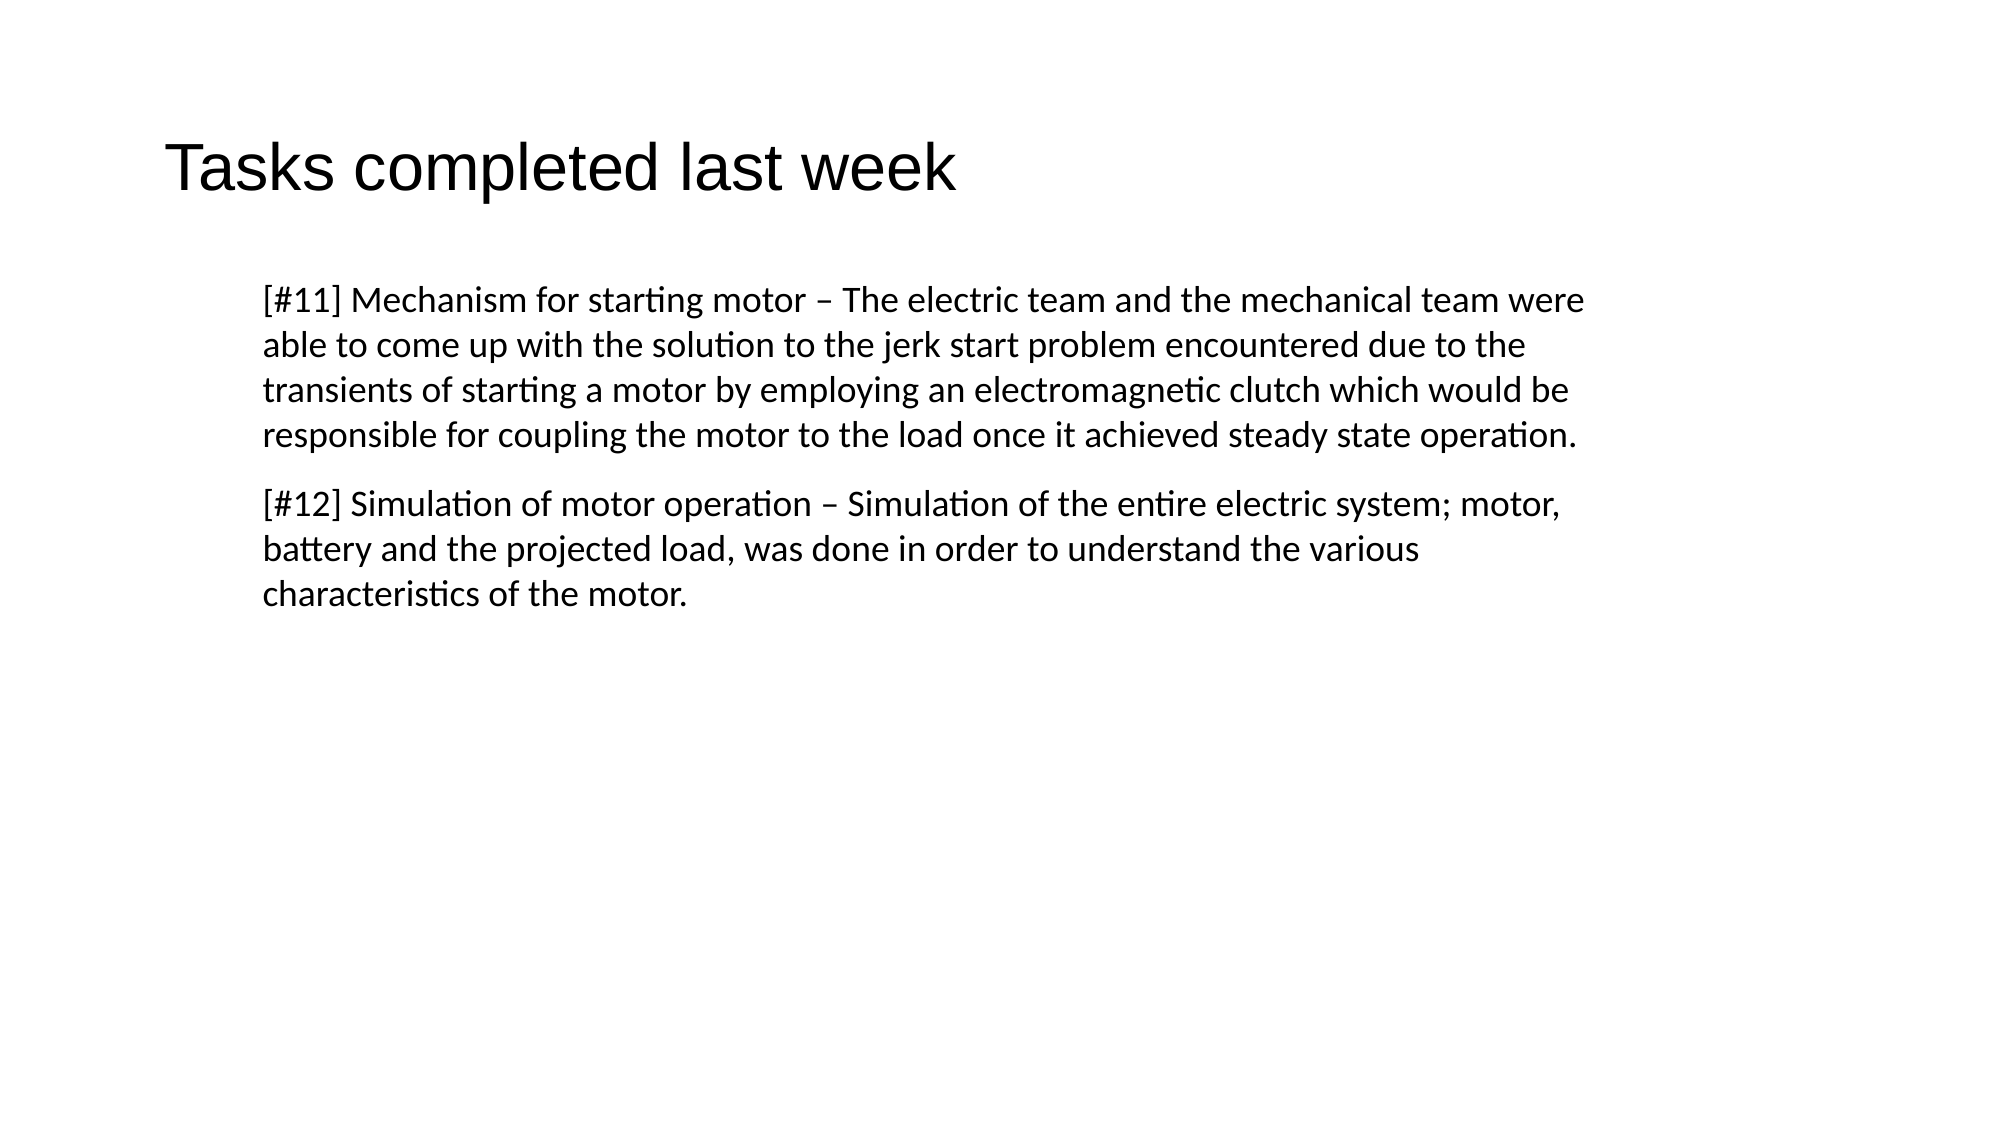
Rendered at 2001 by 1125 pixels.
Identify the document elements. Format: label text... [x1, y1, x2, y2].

text_box Tasks completed last week [150, 116, 1150, 372]
text_box [#11] Mechanism for starting motor – The electric team and the mechanical team were able to come up with the solution to the jerk start problem encountered due to the transients of starting a motor by employing an electromagnetic clutch which would be responsible for coupling the motor to the load once it achieved steady state operation. [#12] Simulation of motor operation – Simulation of the entire electric system; motor, battery and the projected load, was done in order to understand the various characteristics of the motor. [172, 267, 1656, 737]
